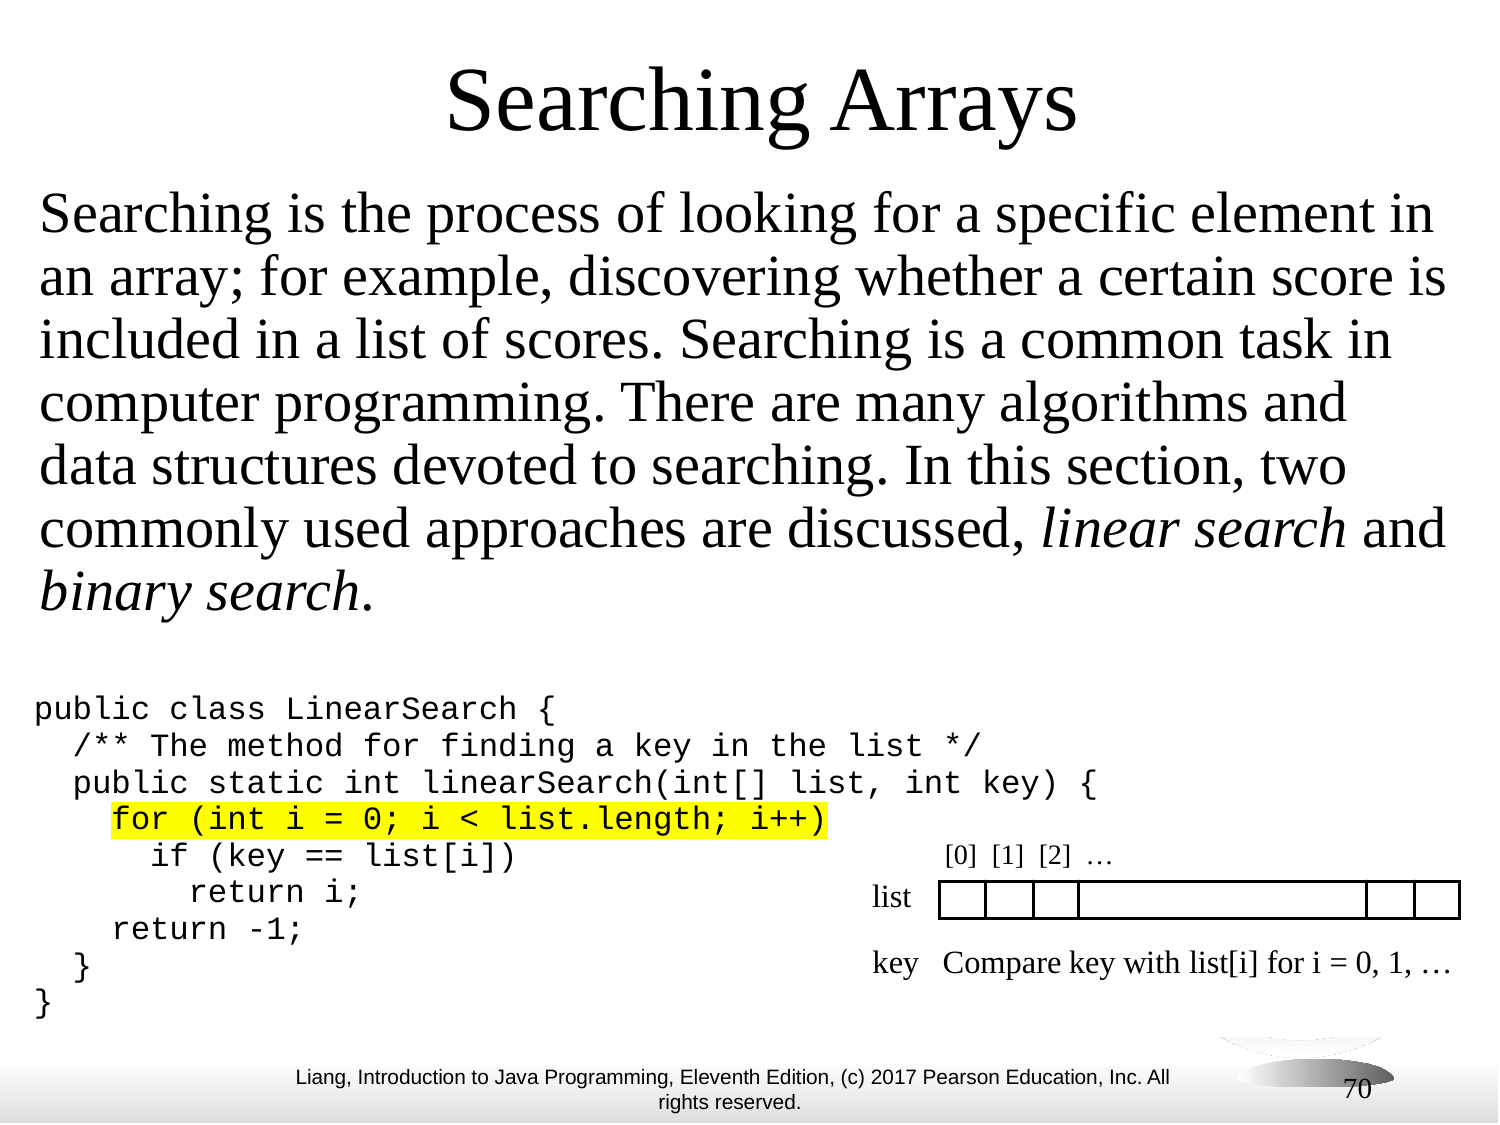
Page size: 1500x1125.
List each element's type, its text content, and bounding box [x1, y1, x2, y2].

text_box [0, 663, 1500, 1054]
list Searching is the process of looking for a specific element in an array; for example, discovering whether a certain score is included in a list of scores. Searching is a common task in computer programming. There are many algorithms and data structures devoted to searching. In this section, two commonly used approaches are discussed, linear search and binary search. [24, 174, 1475, 663]
slide_number 70 [1074, 1054, 1388, 1125]
title Searching Arrays [125, 24, 1400, 163]
